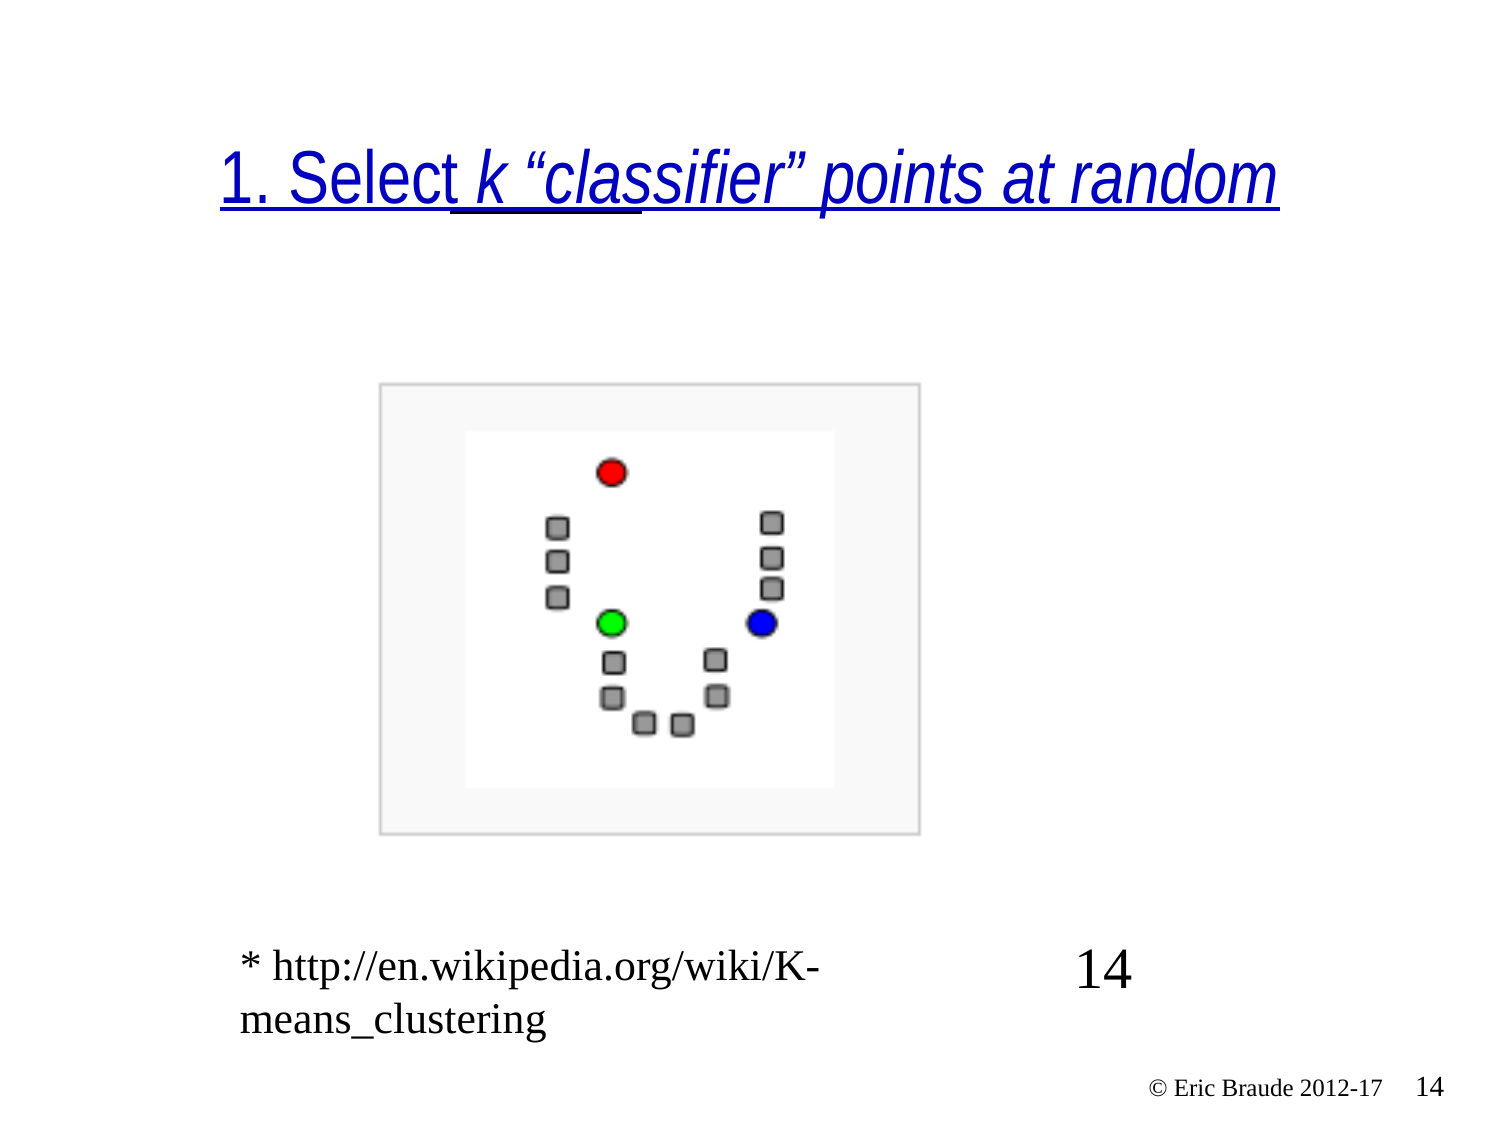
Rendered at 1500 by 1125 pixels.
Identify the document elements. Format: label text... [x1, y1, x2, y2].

slide_number 14 [1059, 922, 1397, 968]
text_box * http://en.wikipedia.org/wiki/K-means_clustering [225, 929, 864, 1050]
picture [355, 359, 929, 842]
title 1. Select k “classifier” points at random [103, 84, 1397, 226]
